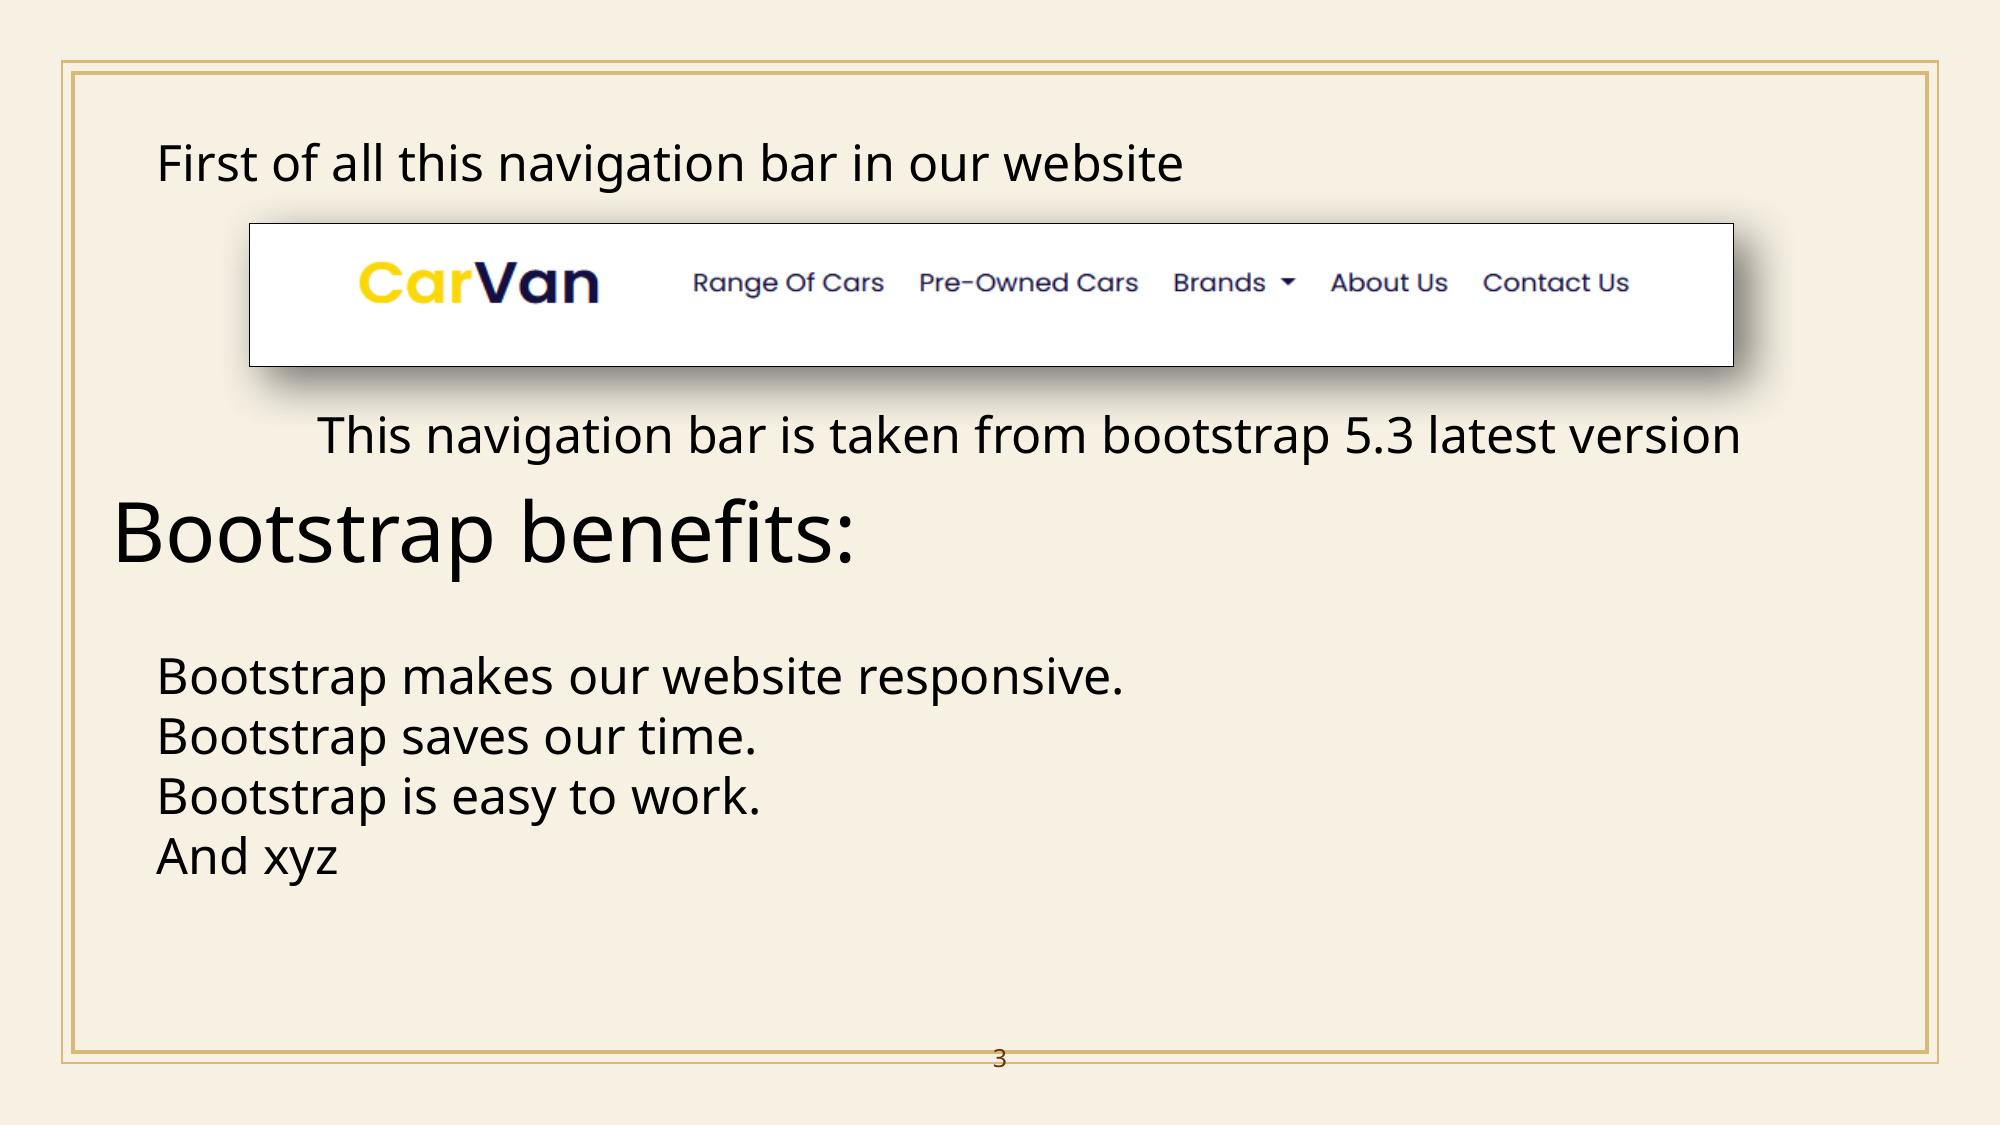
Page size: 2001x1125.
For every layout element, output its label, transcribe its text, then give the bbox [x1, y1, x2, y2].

text_box First of all this navigation bar in our website [142, 123, 1840, 199]
text_box This navigation bar is taken from bootstrap 5.3 latest version [302, 395, 2000, 471]
text_box Bootstrap benefits: [0, 471, 970, 587]
text_box Bootstrap makes our website responsive. Bootstrap saves our time. Bootstrap is easy to work. And xyz [142, 636, 1904, 892]
slide_number 3 [954, 1029, 1045, 1089]
picture [249, 223, 1734, 367]
